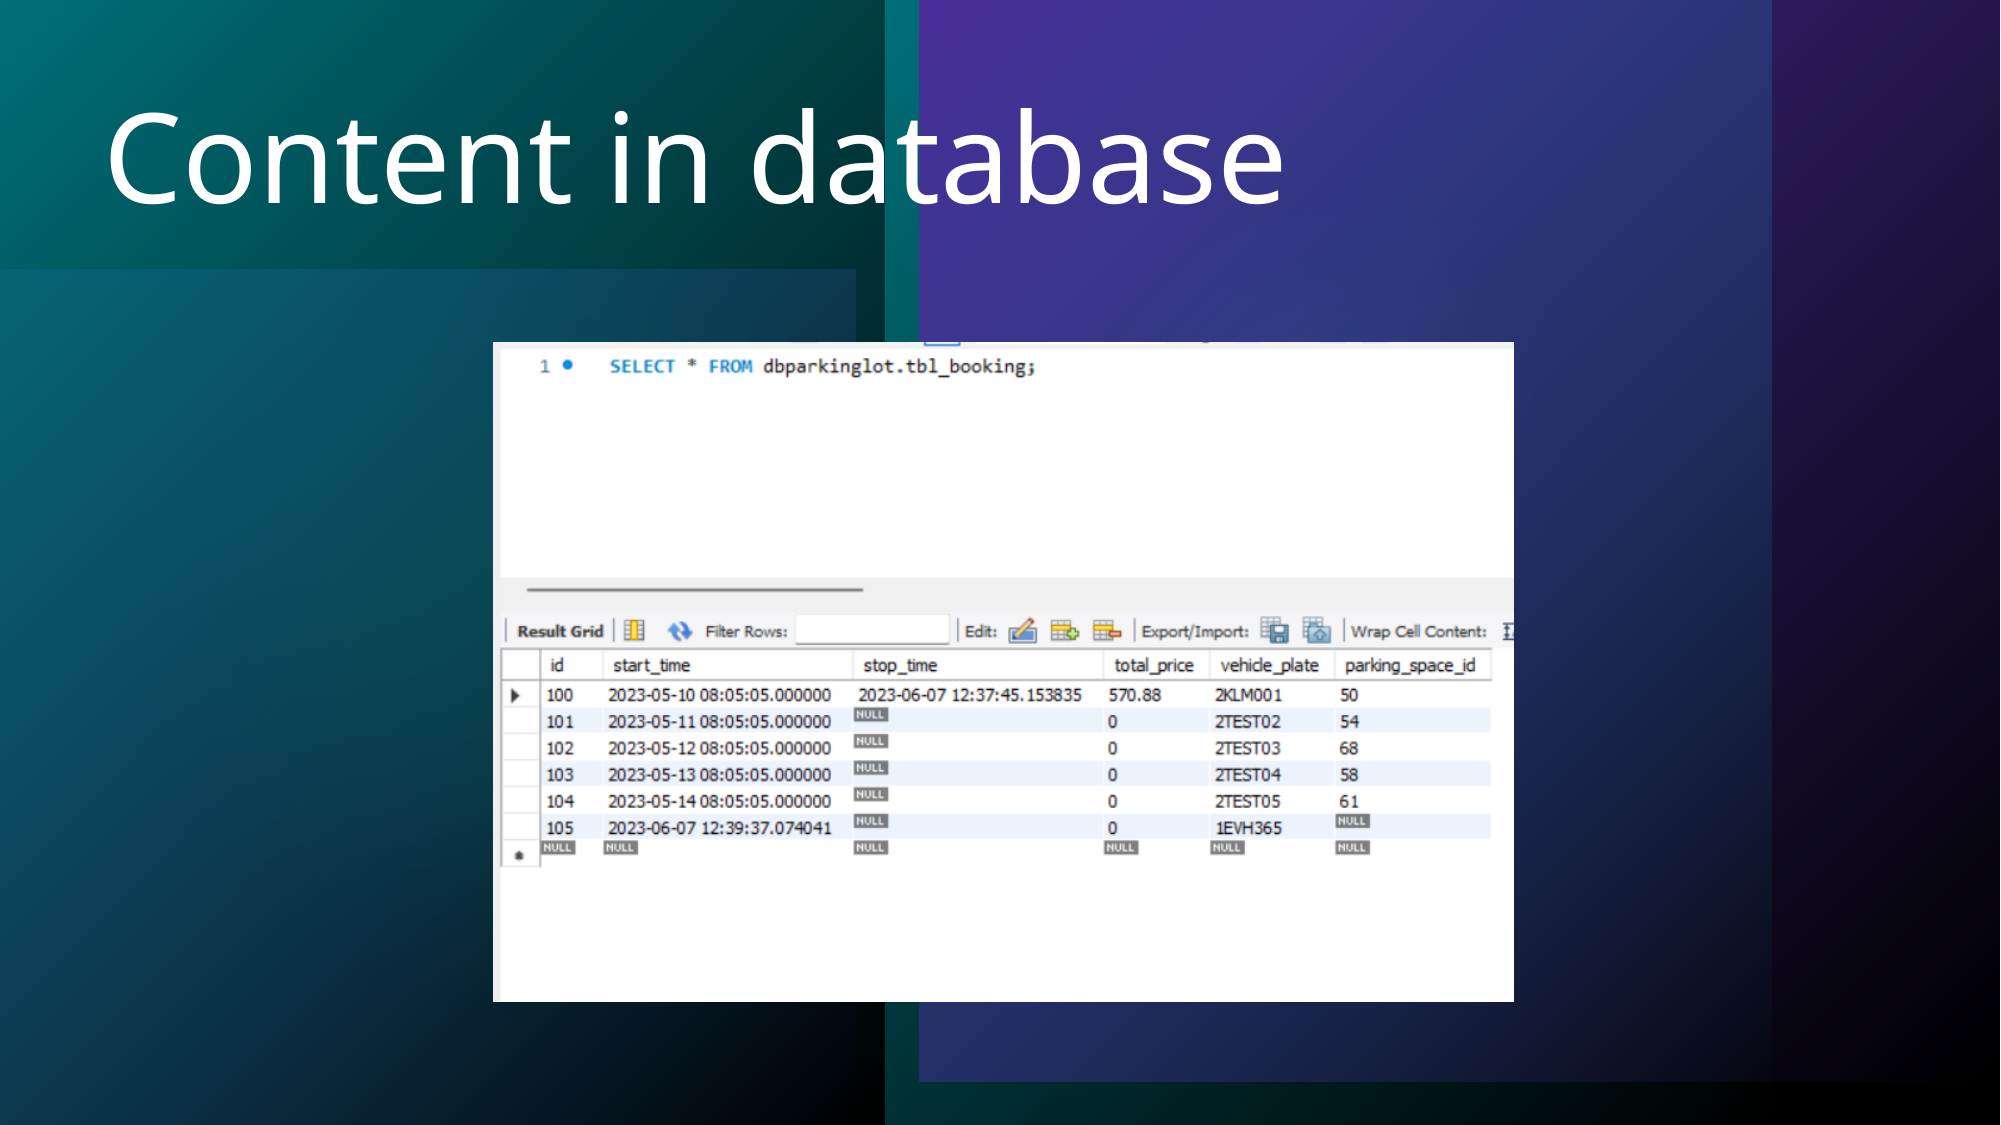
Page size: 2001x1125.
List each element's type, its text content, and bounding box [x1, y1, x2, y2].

title Content in database [88, 88, 1919, 277]
picture [493, 342, 1514, 1002]
